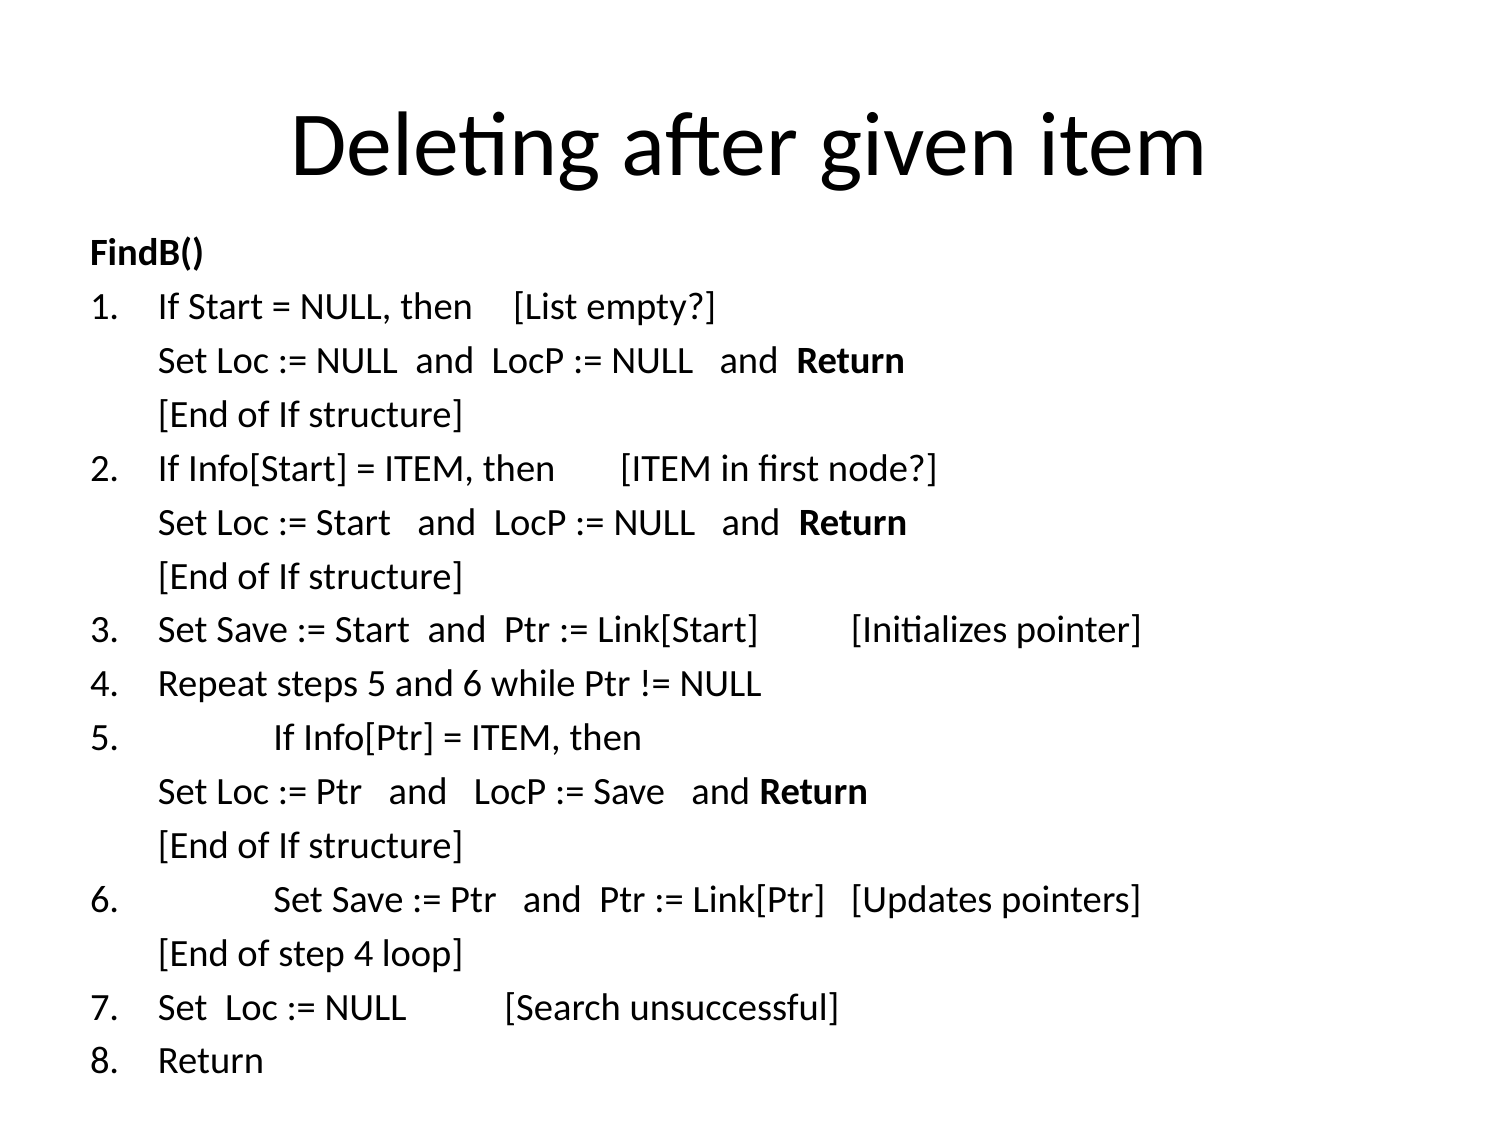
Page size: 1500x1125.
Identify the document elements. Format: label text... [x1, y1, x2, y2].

list FindB() If Start = NULL, then [List empty?] Set Loc := NULL and LocP := NULL and Return [End of If structure] If Info[Start] = ITEM, then [ITEM in first node?] Set Loc := Start and LocP := NULL and Return [End of If structure] Set Save := Start and Ptr := Link[Start] [Initializes pointer] Repeat steps 5 and 6 while Ptr != NULL If Info[Ptr] = ITEM, then Set Loc := Ptr and LocP := Save and Return [End of If structure] Set Save := Ptr and Ptr := Link[Ptr] [Updates pointers] [End of step 4 loop] Set Loc := NULL [Search unsuccessful] Return [75, 219, 1425, 1094]
title Deleting after given item [75, 45, 1425, 219]
